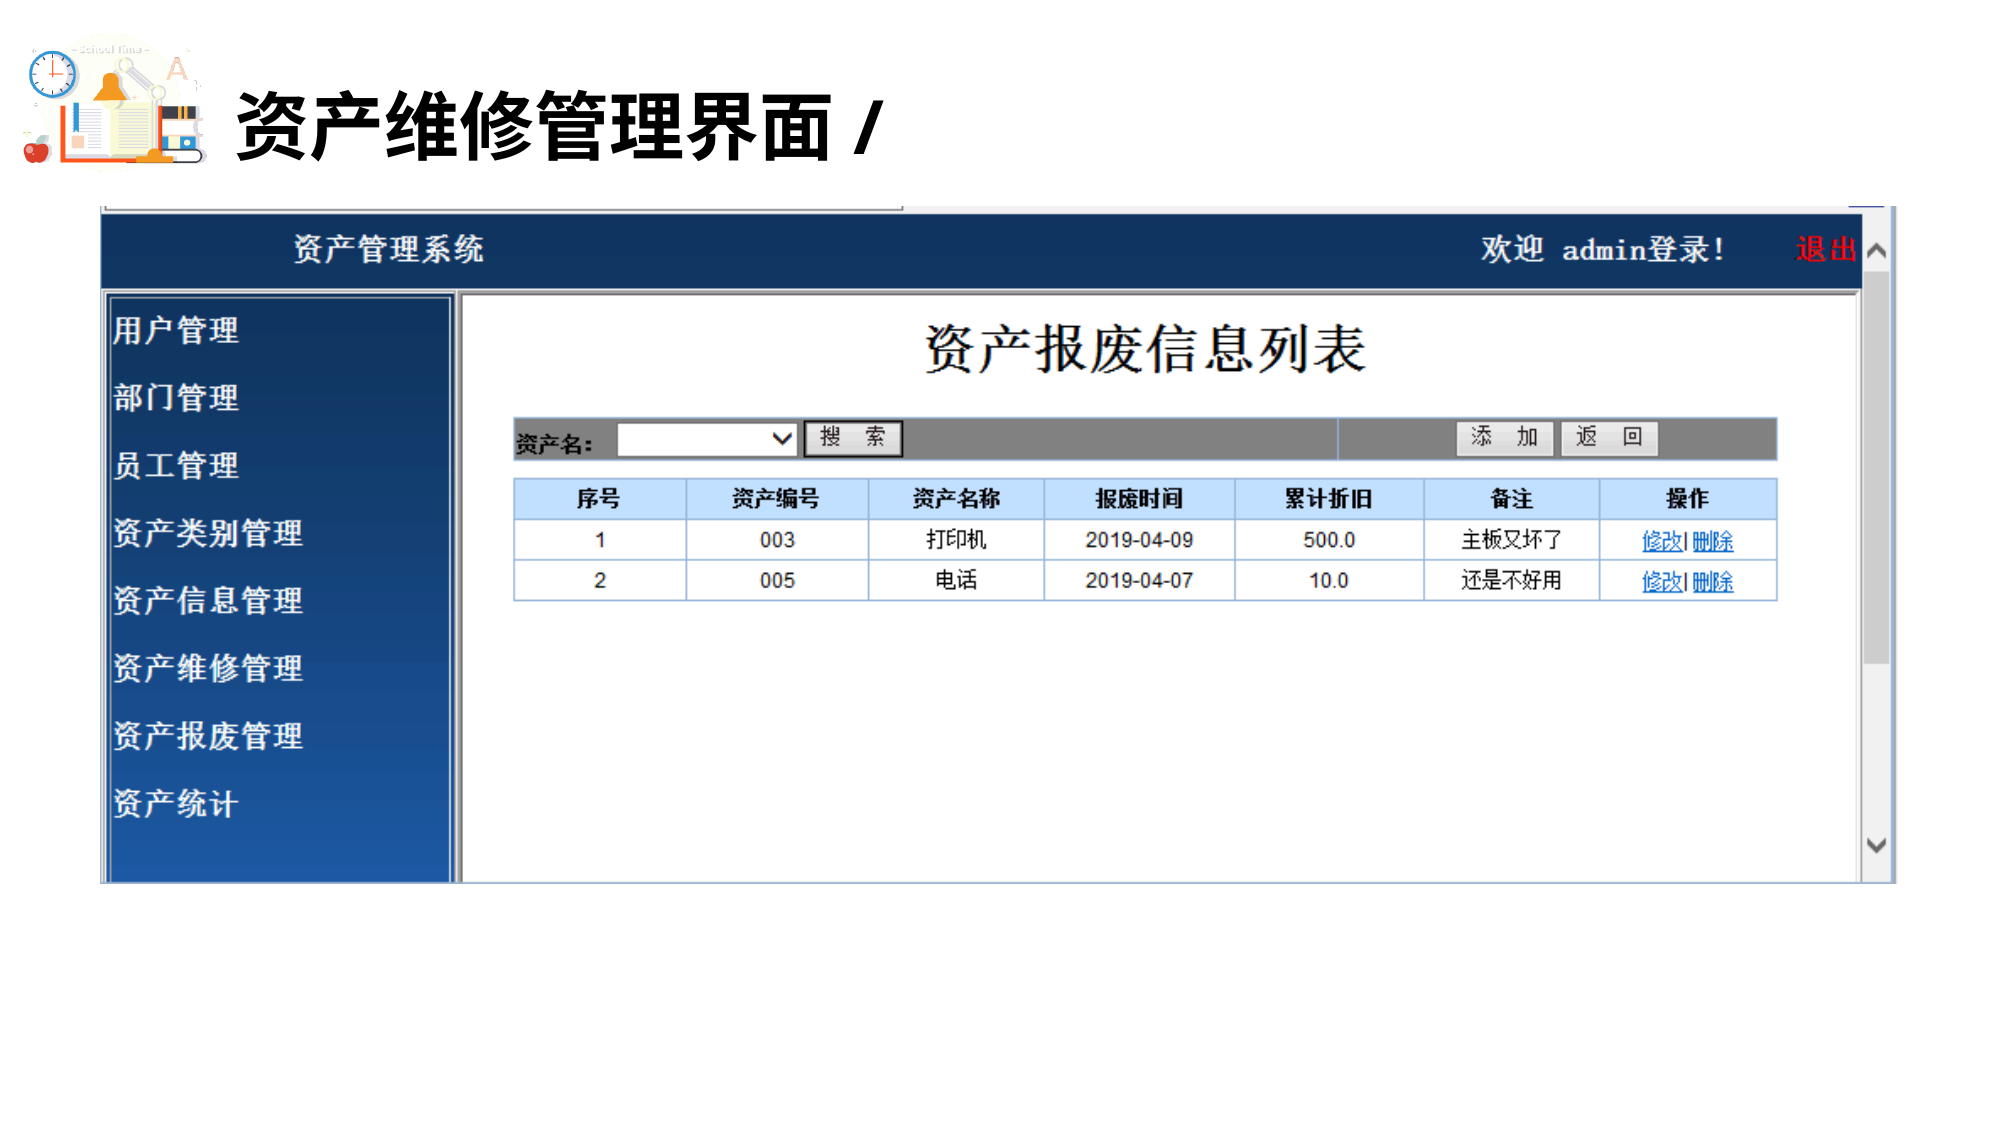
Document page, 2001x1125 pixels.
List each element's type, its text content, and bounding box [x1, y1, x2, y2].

picture [12, 33, 211, 172]
picture [100, 206, 1899, 884]
text_box 资产维修管理界面/ [220, 72, 1661, 178]
